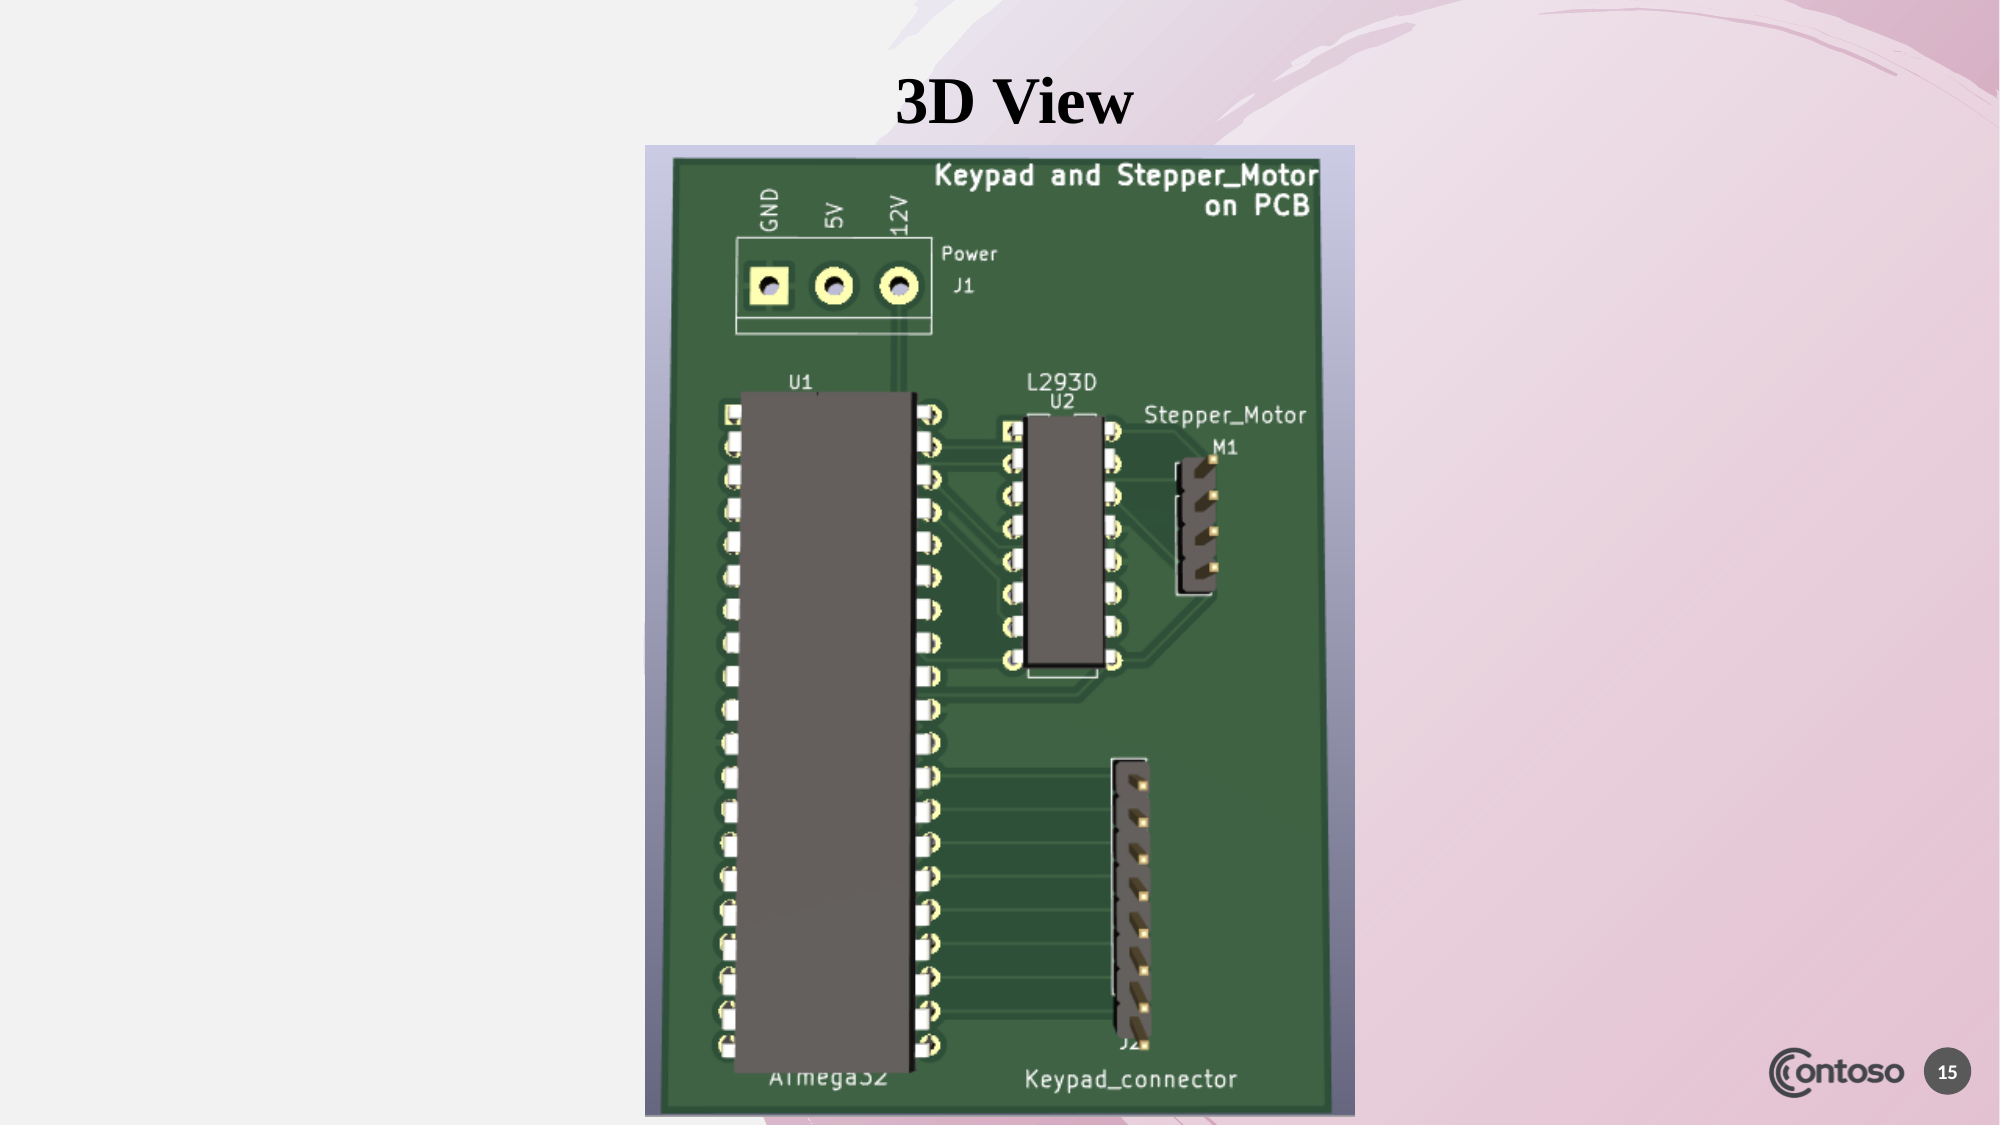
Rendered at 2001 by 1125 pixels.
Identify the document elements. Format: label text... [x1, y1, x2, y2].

text_box 3D View [880, 49, 1150, 145]
picture [645, 145, 1355, 1117]
slide_number 15 [1923, 1047, 1972, 1095]
